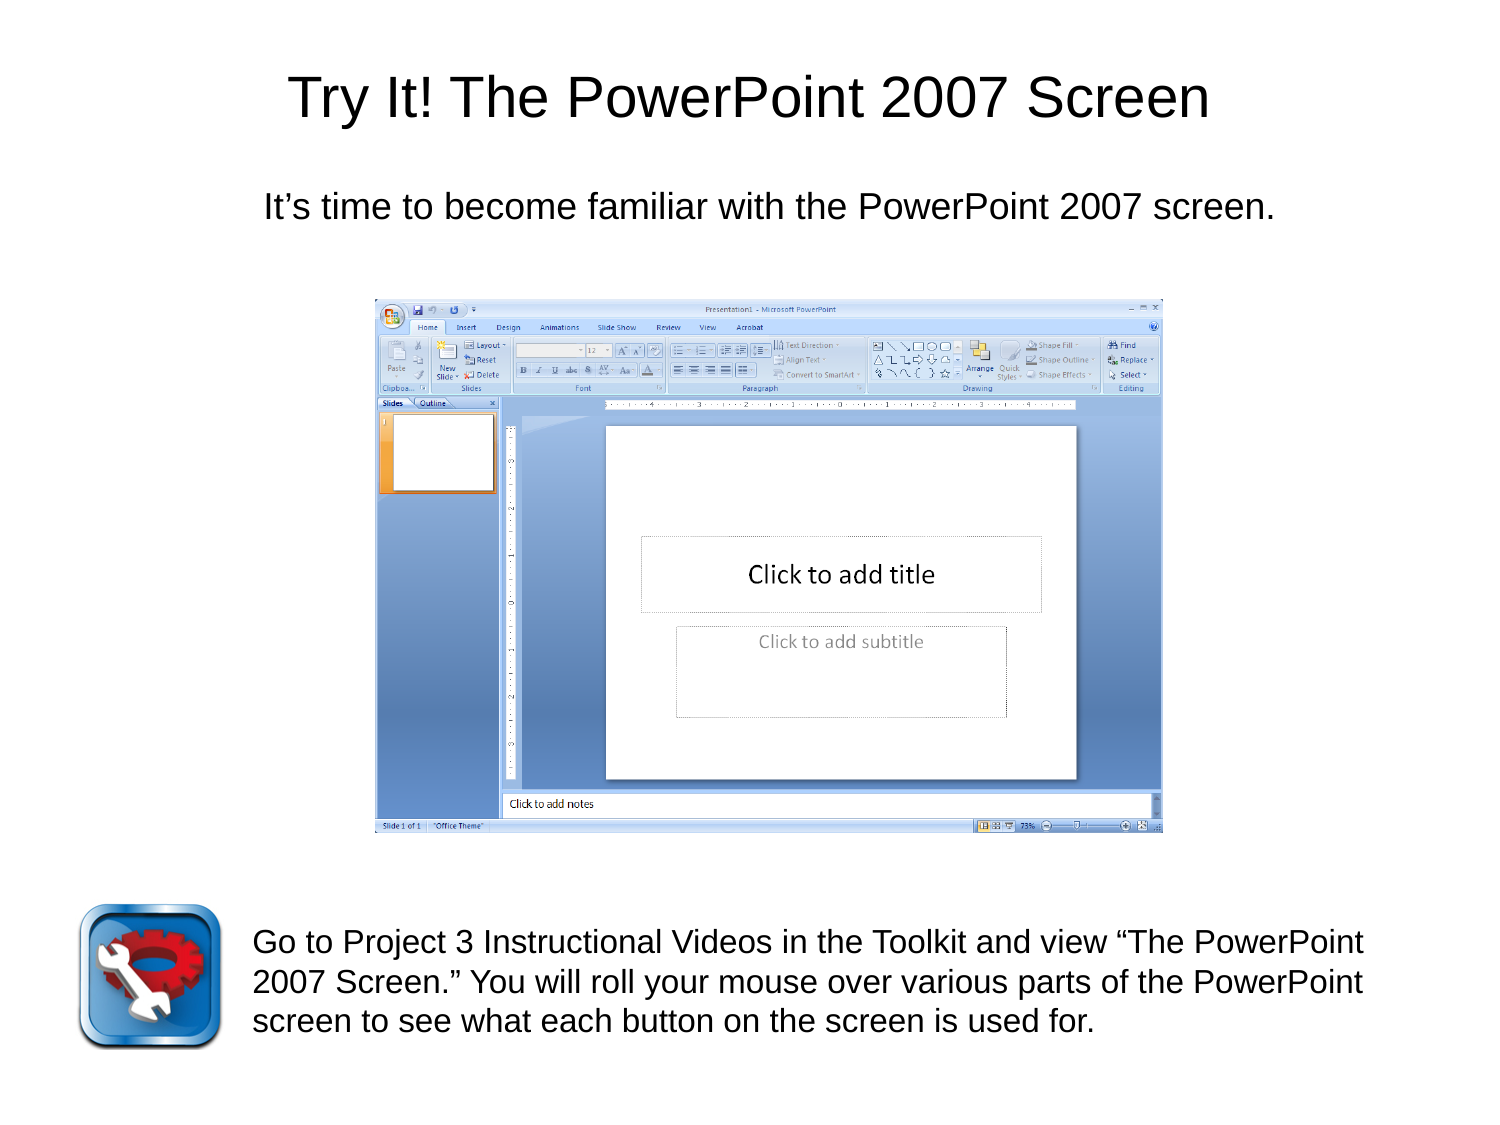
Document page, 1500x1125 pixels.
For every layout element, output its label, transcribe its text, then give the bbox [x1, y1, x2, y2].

picture [74, 899, 226, 1051]
title Try It! The PowerPoint 2007 Screen [74, 0, 1426, 188]
text_box It’s time to become familiar with the PowerPoint 2007 screen. [237, 174, 1313, 235]
text_box Go to Project 3 Instructional Videos in the Toolkit and view “The PowerPoint 2007 Screen.” You will roll your mouse over various parts of the PowerPoint screen to see what each button on the screen is used for. [237, 912, 1388, 1047]
picture [374, 299, 1163, 834]
